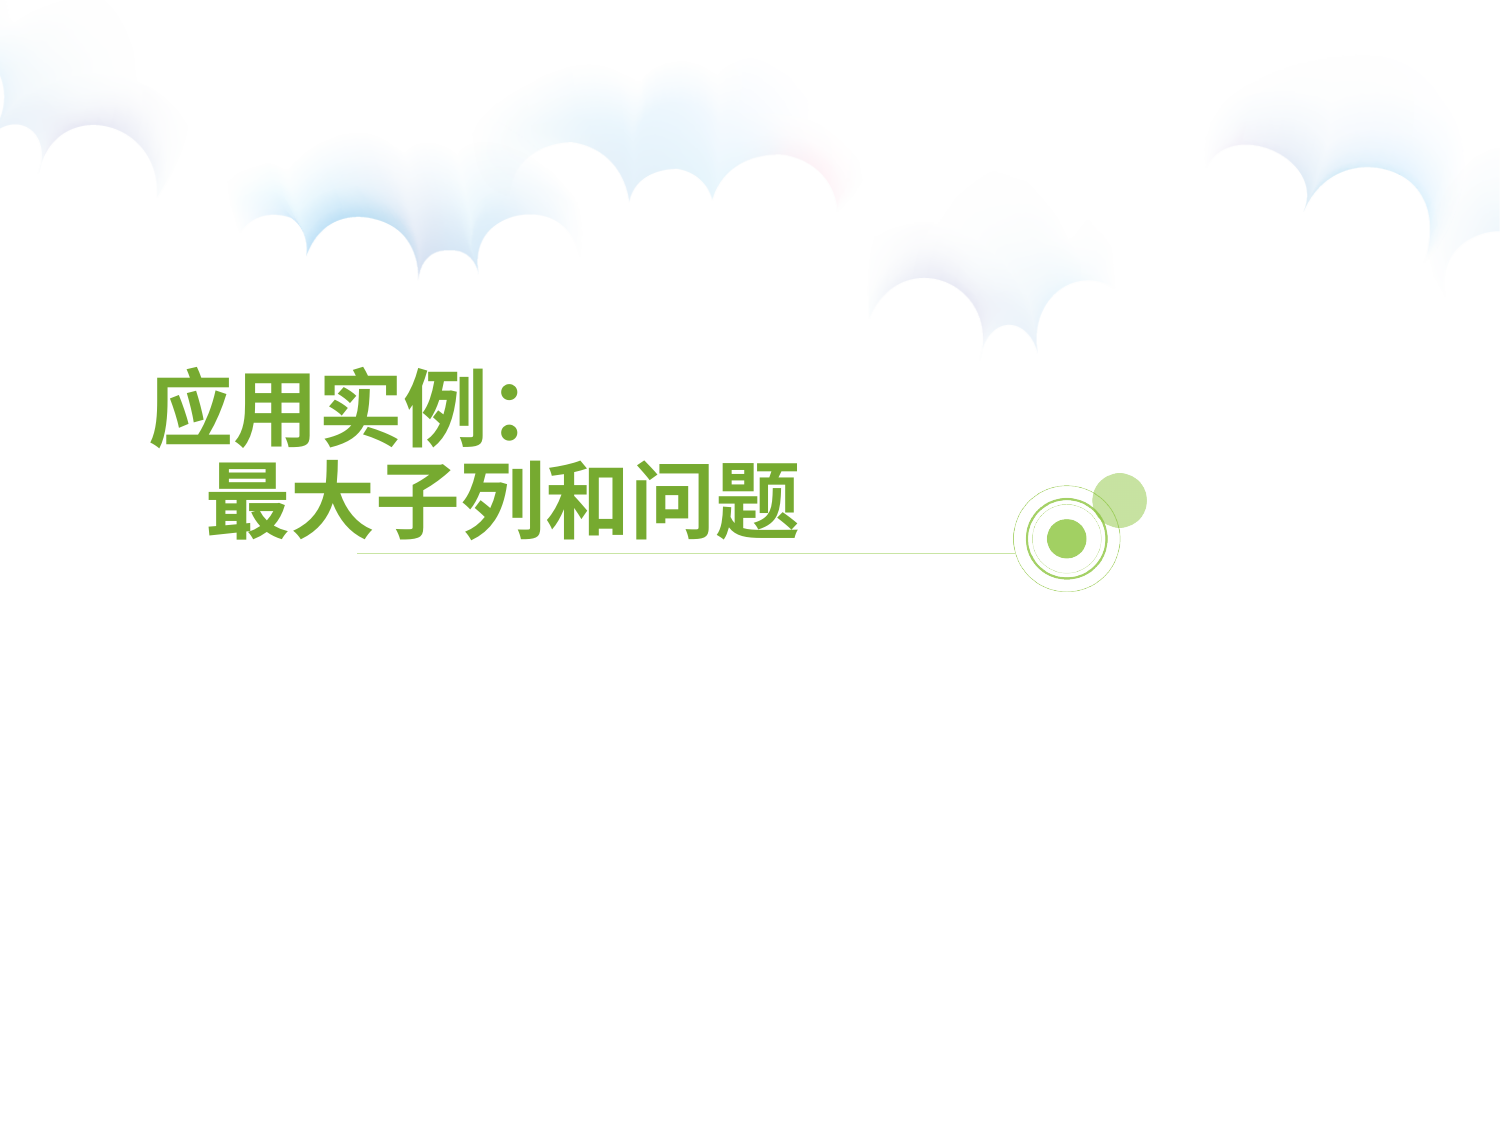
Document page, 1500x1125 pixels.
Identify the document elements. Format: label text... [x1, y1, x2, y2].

picture [0, 0, 1500, 703]
title 应用实例： 最大子列和问题 [133, 355, 1067, 559]
